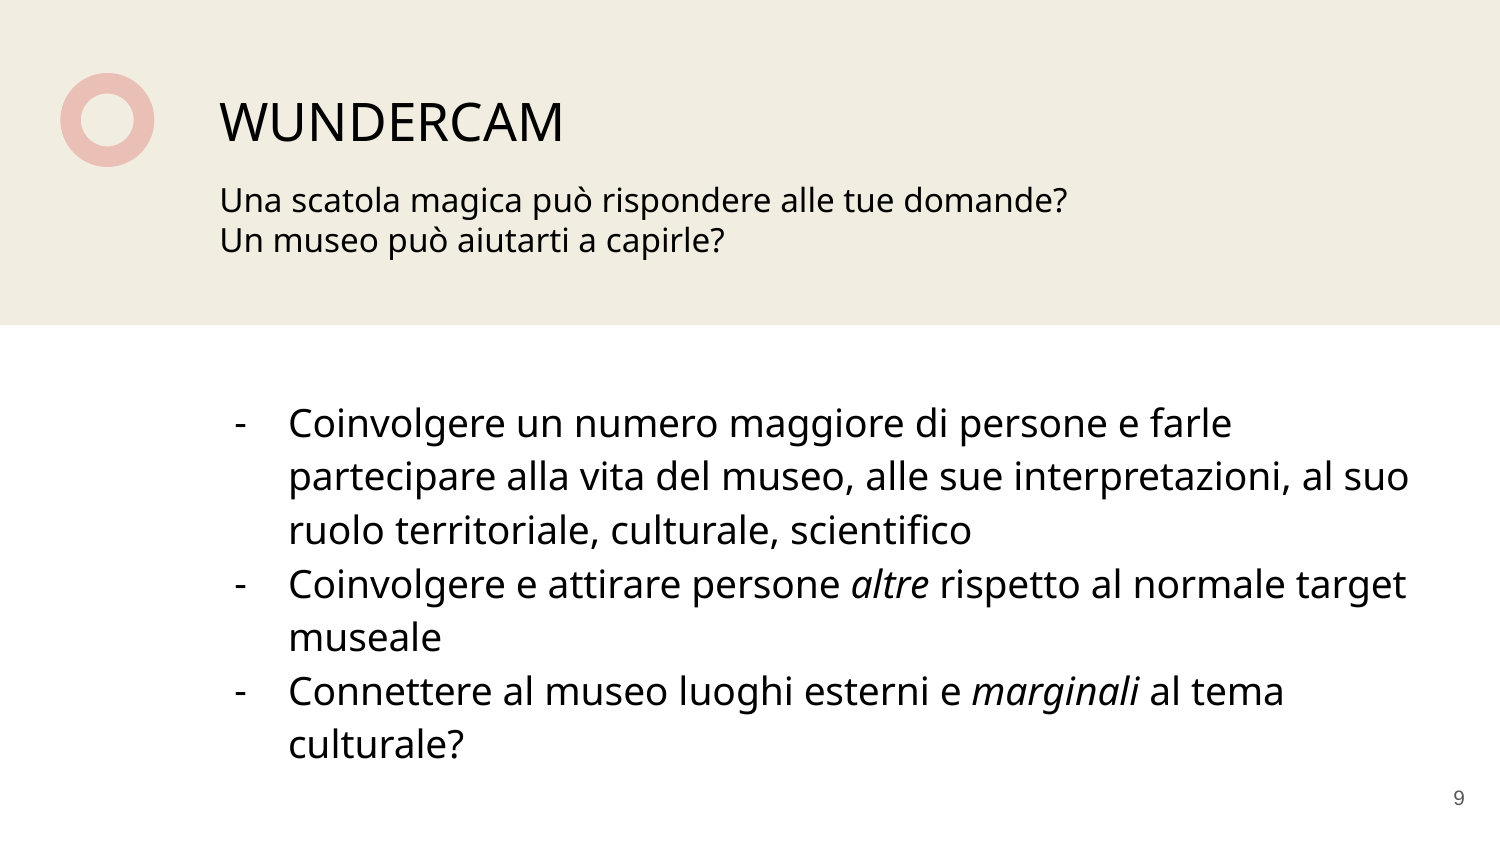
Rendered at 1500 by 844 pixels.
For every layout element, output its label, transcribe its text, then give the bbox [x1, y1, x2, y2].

title WUNDERCAM [204, 72, 1449, 164]
text_box [60, 72, 155, 167]
slide_number ‹#› [1215, 764, 1480, 830]
text_box [0, 0, 1500, 325]
list Una scatola magica può rispondere alle tue domande? Un museo può aiutarti a capirle? [204, 164, 1449, 275]
list Coinvolgere un numero maggiore di persone e farle partecipare alla vita del museo, alle sue interpretazioni, al suo ruolo territoriale, culturale, scientifico Coinvolgere e attirare persone altre rispetto al normale target museale Connettere al museo luoghi esterni e marginali al tema culturale? [204, 376, 1449, 785]
